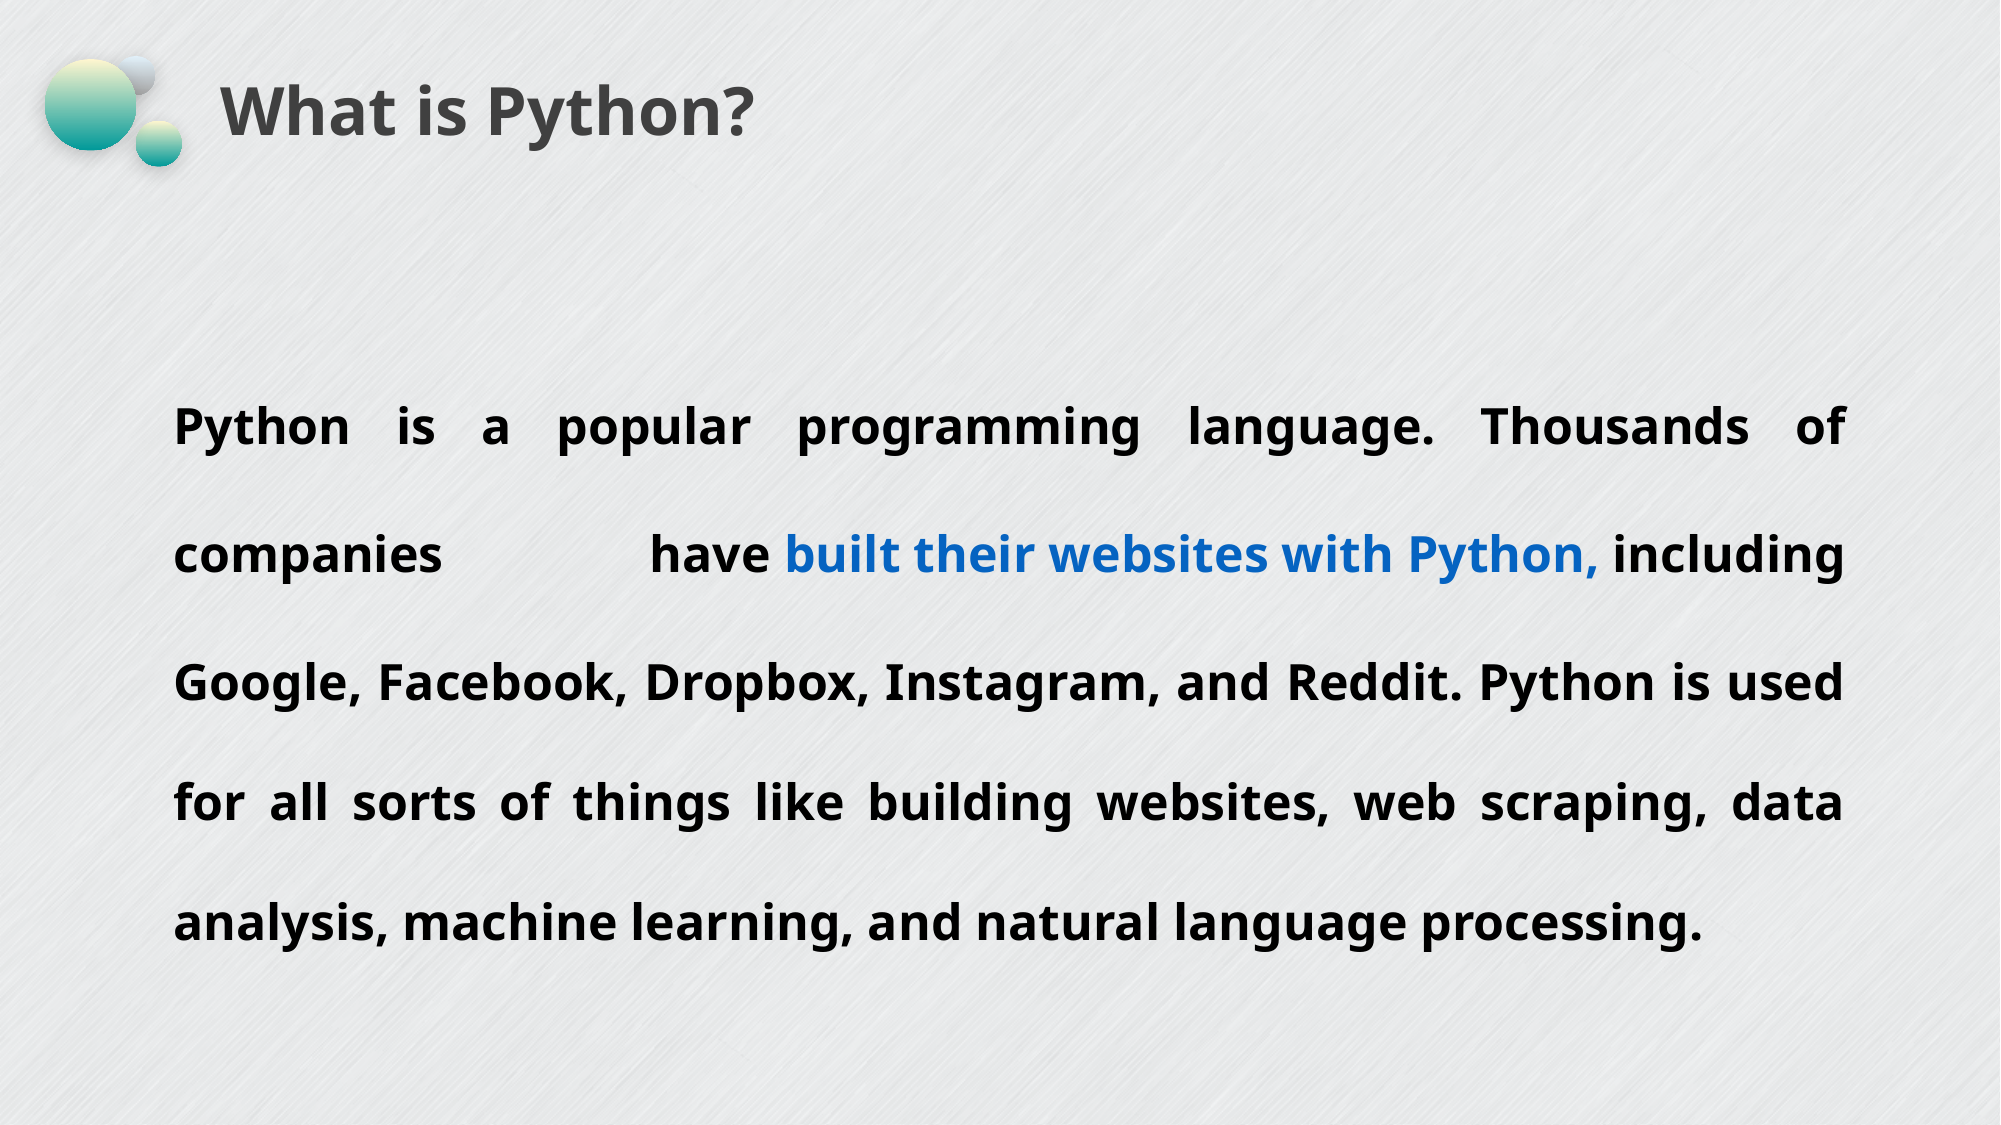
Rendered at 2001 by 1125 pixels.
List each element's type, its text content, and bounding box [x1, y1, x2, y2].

text_box Python is a popular programming language. Thousands of companies have built their websites with Python, including Google, Facebook, Dropbox, Instagram, and Reddit. Python is used for all sorts of things like building websites, web scraping, data analysis, machine learning, and natural language processing. [158, 326, 1861, 959]
title What is Python? [205, 70, 1079, 159]
